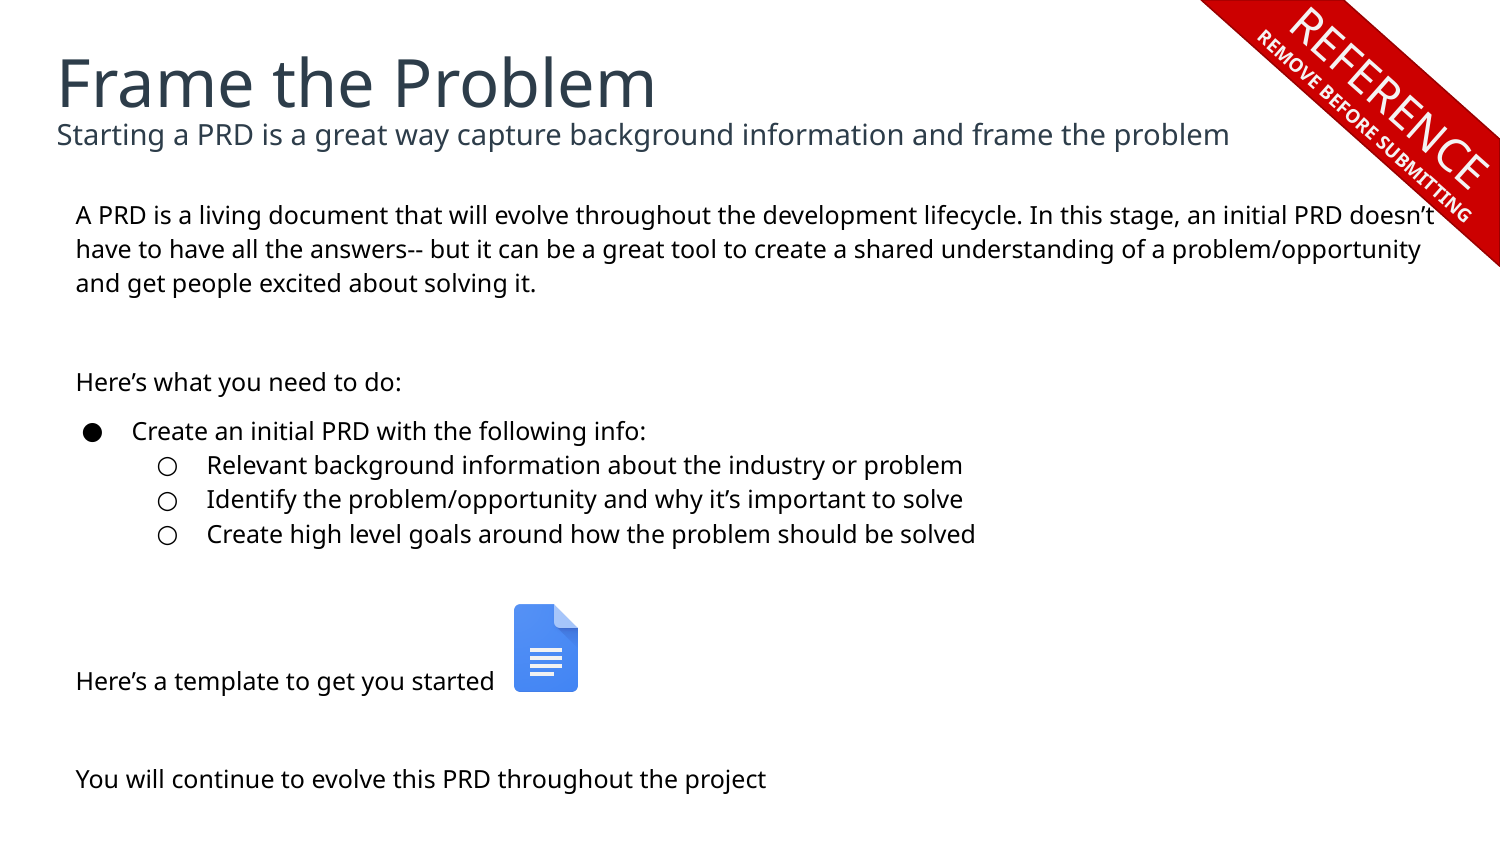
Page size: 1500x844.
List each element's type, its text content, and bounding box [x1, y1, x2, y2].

title Starting a PRD is a great way capture background information and frame the problem [51, 110, 1196, 205]
picture [498, 600, 594, 696]
list A PRD is a living document that will evolve throughout the development lifecycle. In this stage, an initial PRD doesn’t have to have all the answers-- but it can be a great tool to create a shared understanding of a problem/opportunity and get people excited about solving it. Here’s what you need to do: Create an initial PRD with the following info: Relevant background information about the industry or problem Identify the problem/opportunity and why it’s important to solve Create high level goals around how the problem should be solved Here’s a template to get you started You will continue to evolve this PRD throughout the project [51, 205, 1449, 713]
title Frame the Problem [51, 35, 1196, 110]
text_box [1201, 0, 1500, 267]
